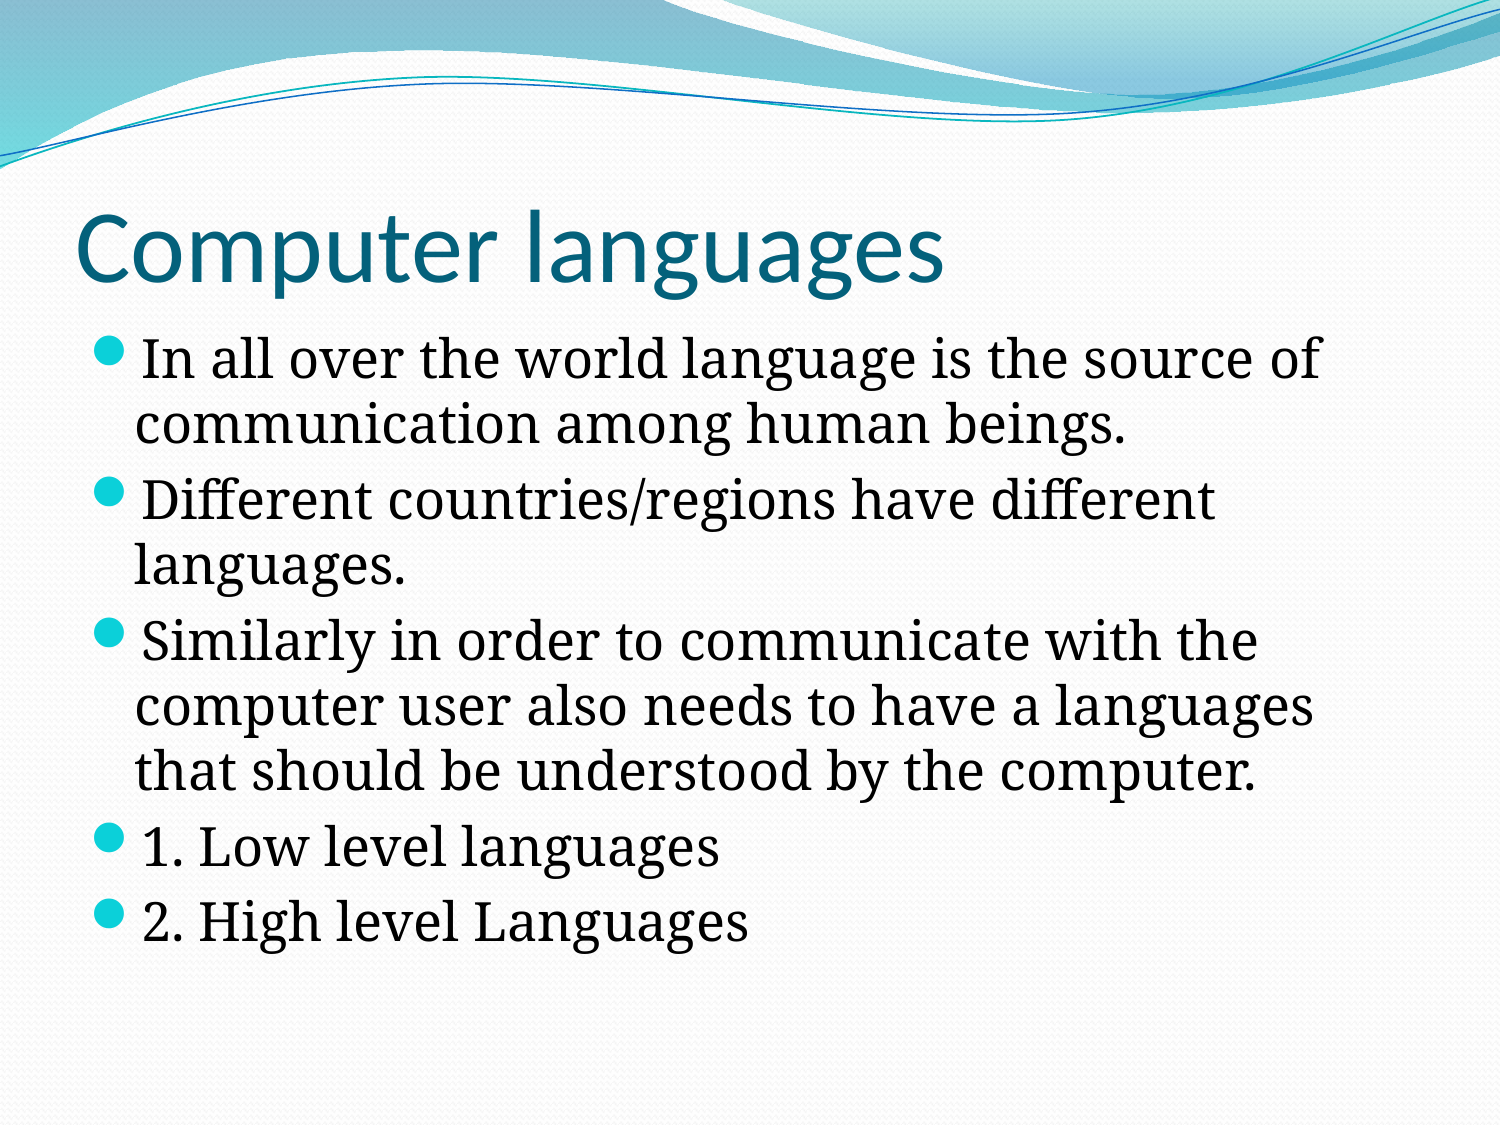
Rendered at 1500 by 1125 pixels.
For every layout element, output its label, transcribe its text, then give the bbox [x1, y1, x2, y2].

title Computer languages [75, 115, 1425, 303]
list In all over the world language is the source of communication among human beings. Different countries/regions have different languages. Similarly in order to communicate with the computer user also needs to have a languages that should be understood by the computer. 1. Low level languages 2. High level Languages [75, 317, 1425, 1038]
